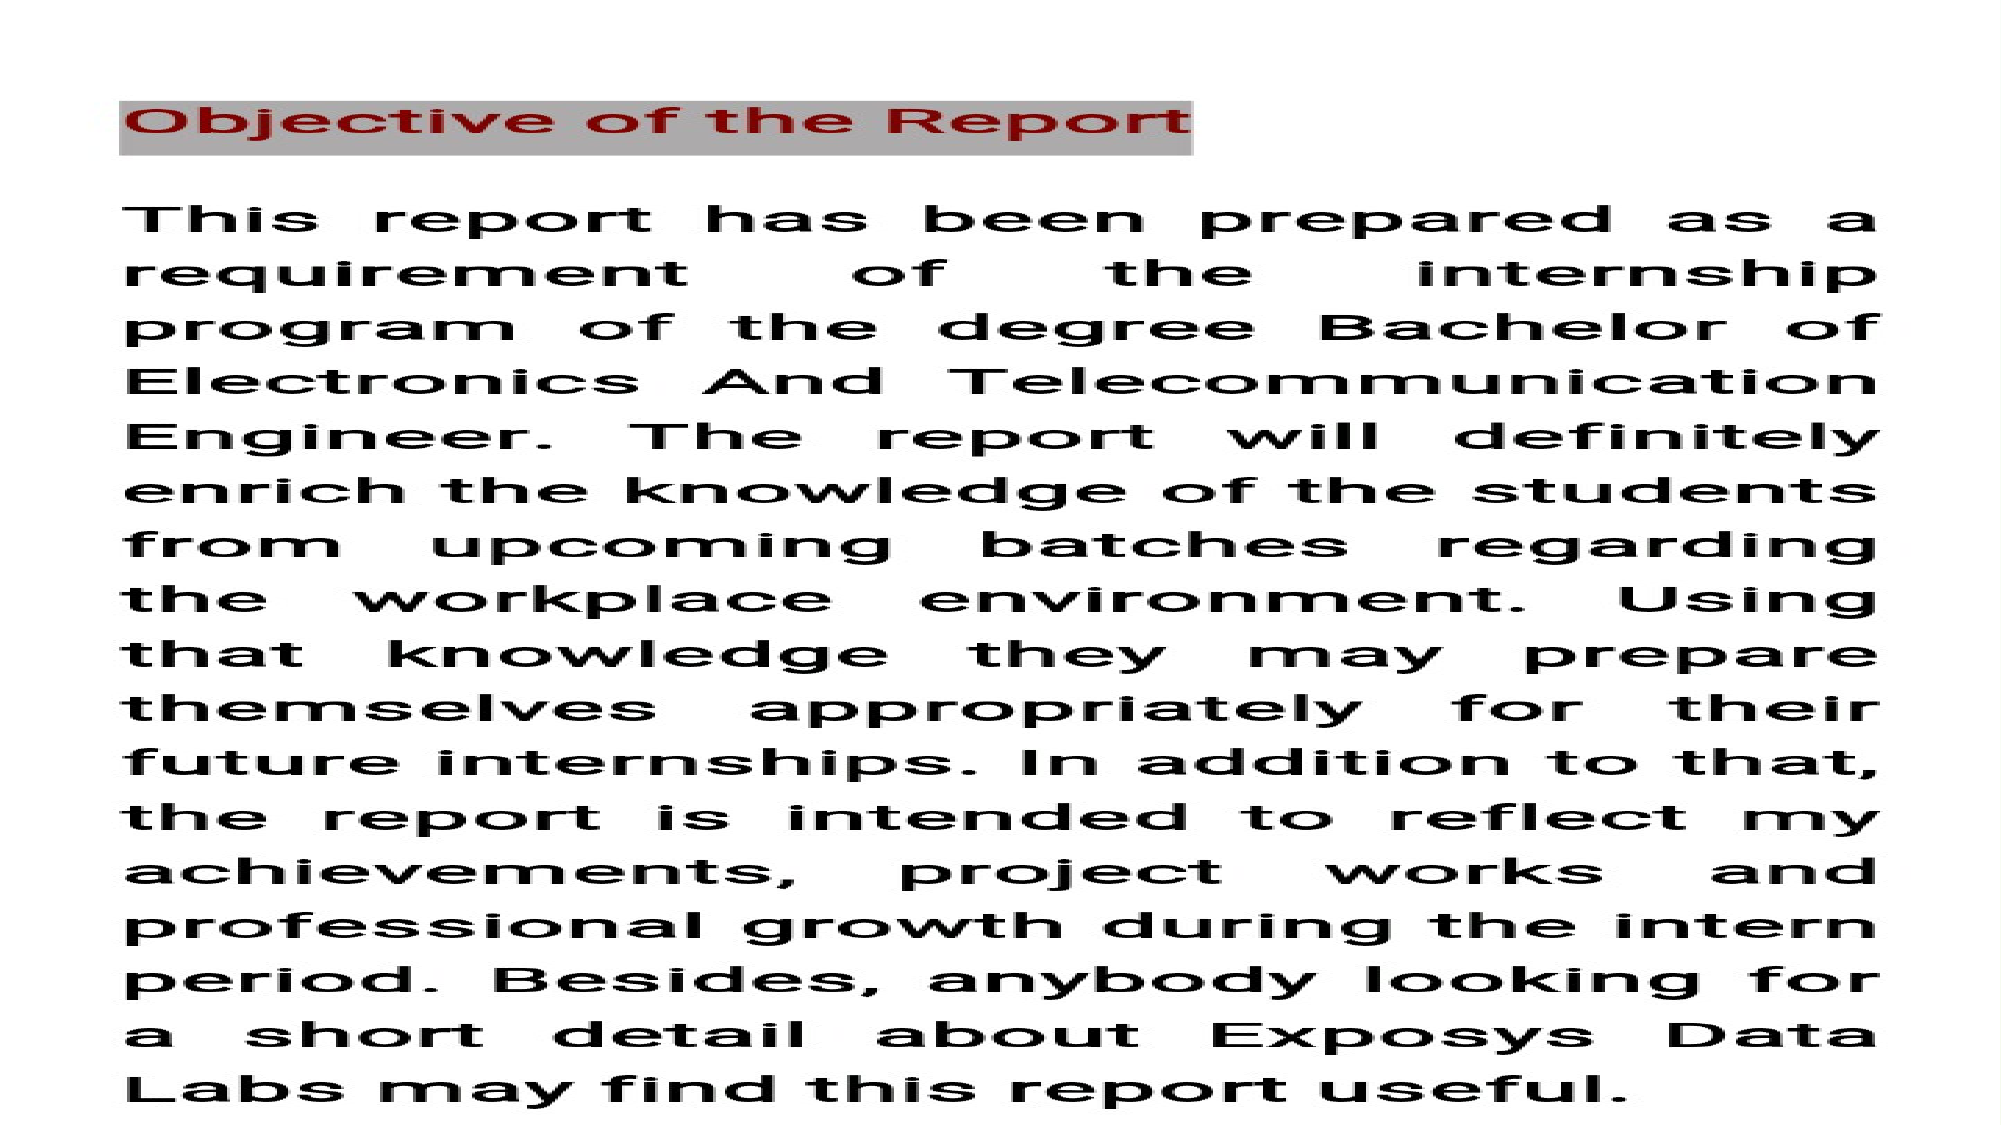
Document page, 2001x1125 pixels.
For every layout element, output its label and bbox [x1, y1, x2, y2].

list [0, 0, 2000, 1125]
